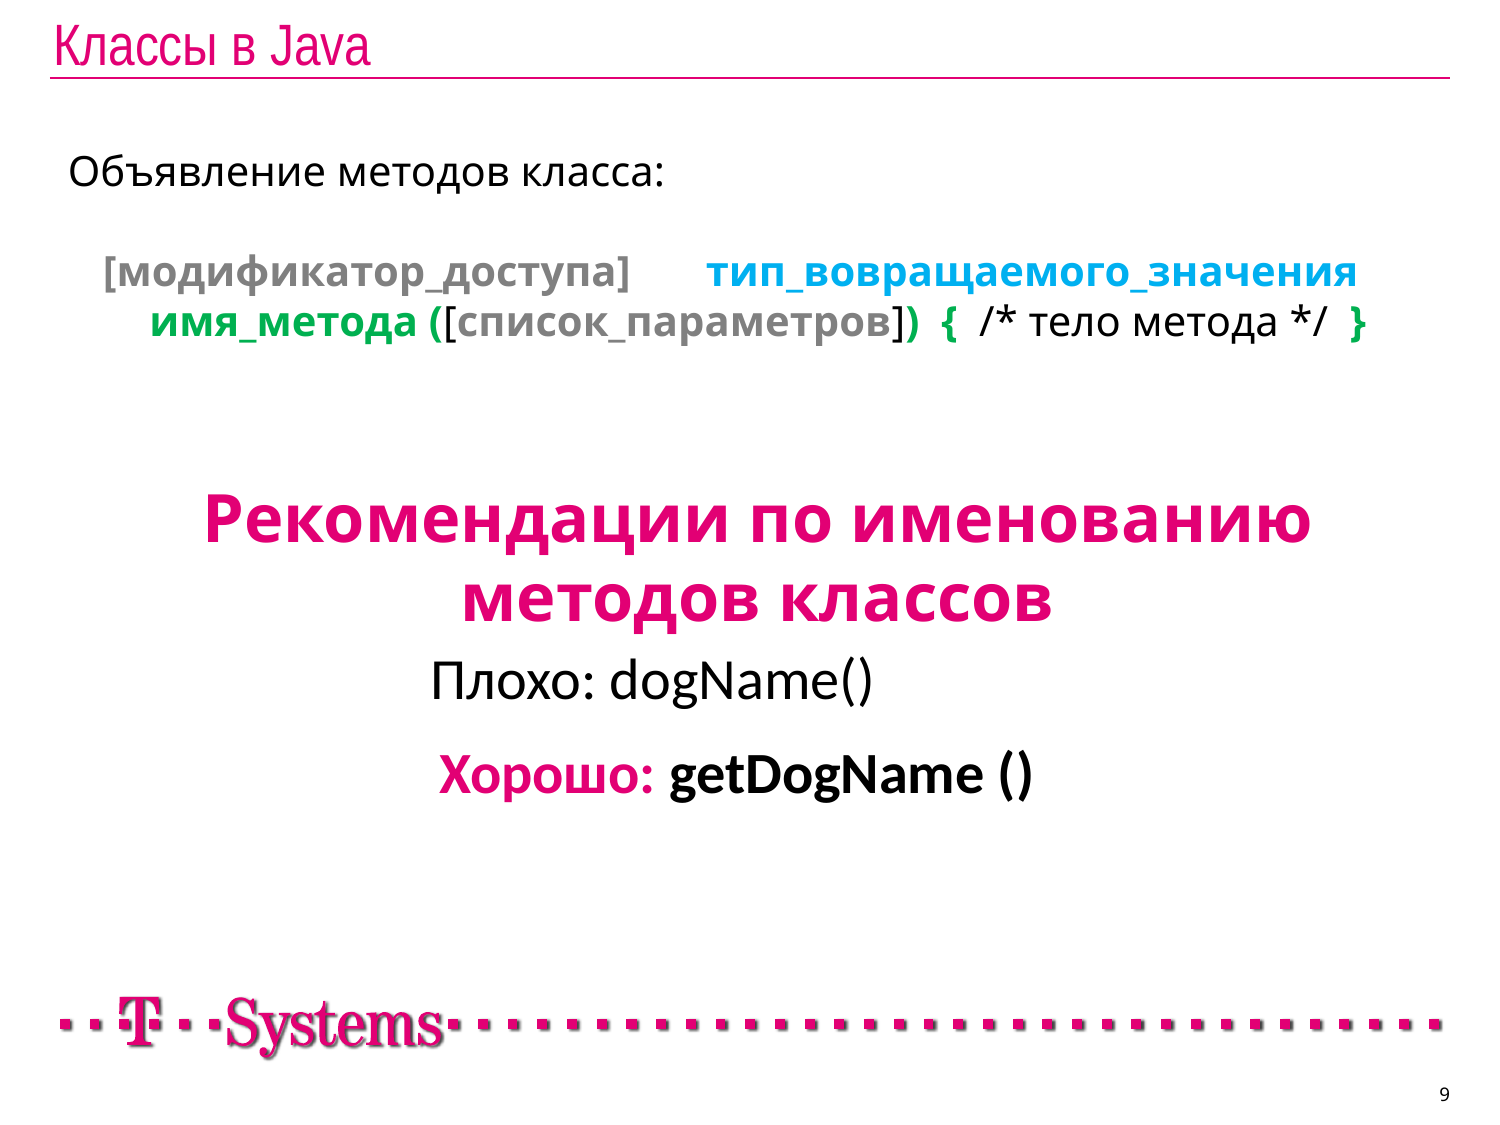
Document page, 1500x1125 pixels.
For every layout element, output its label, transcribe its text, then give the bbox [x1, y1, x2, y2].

title Классы в Java [53, 14, 1450, 91]
text_box Рекомендации по именованию методов классов [31, 467, 1485, 643]
text_box Плохо: dogName() Хорошо: getDogName () [265, 633, 1341, 908]
slide_number 9 [1361, 1082, 1451, 1107]
text_box Объявление методов класса: [модификатор_доступа] тип_вовращаемого_значения имя_метода ([список_параметров]) { /* тело метода */ } [53, 137, 1463, 352]
